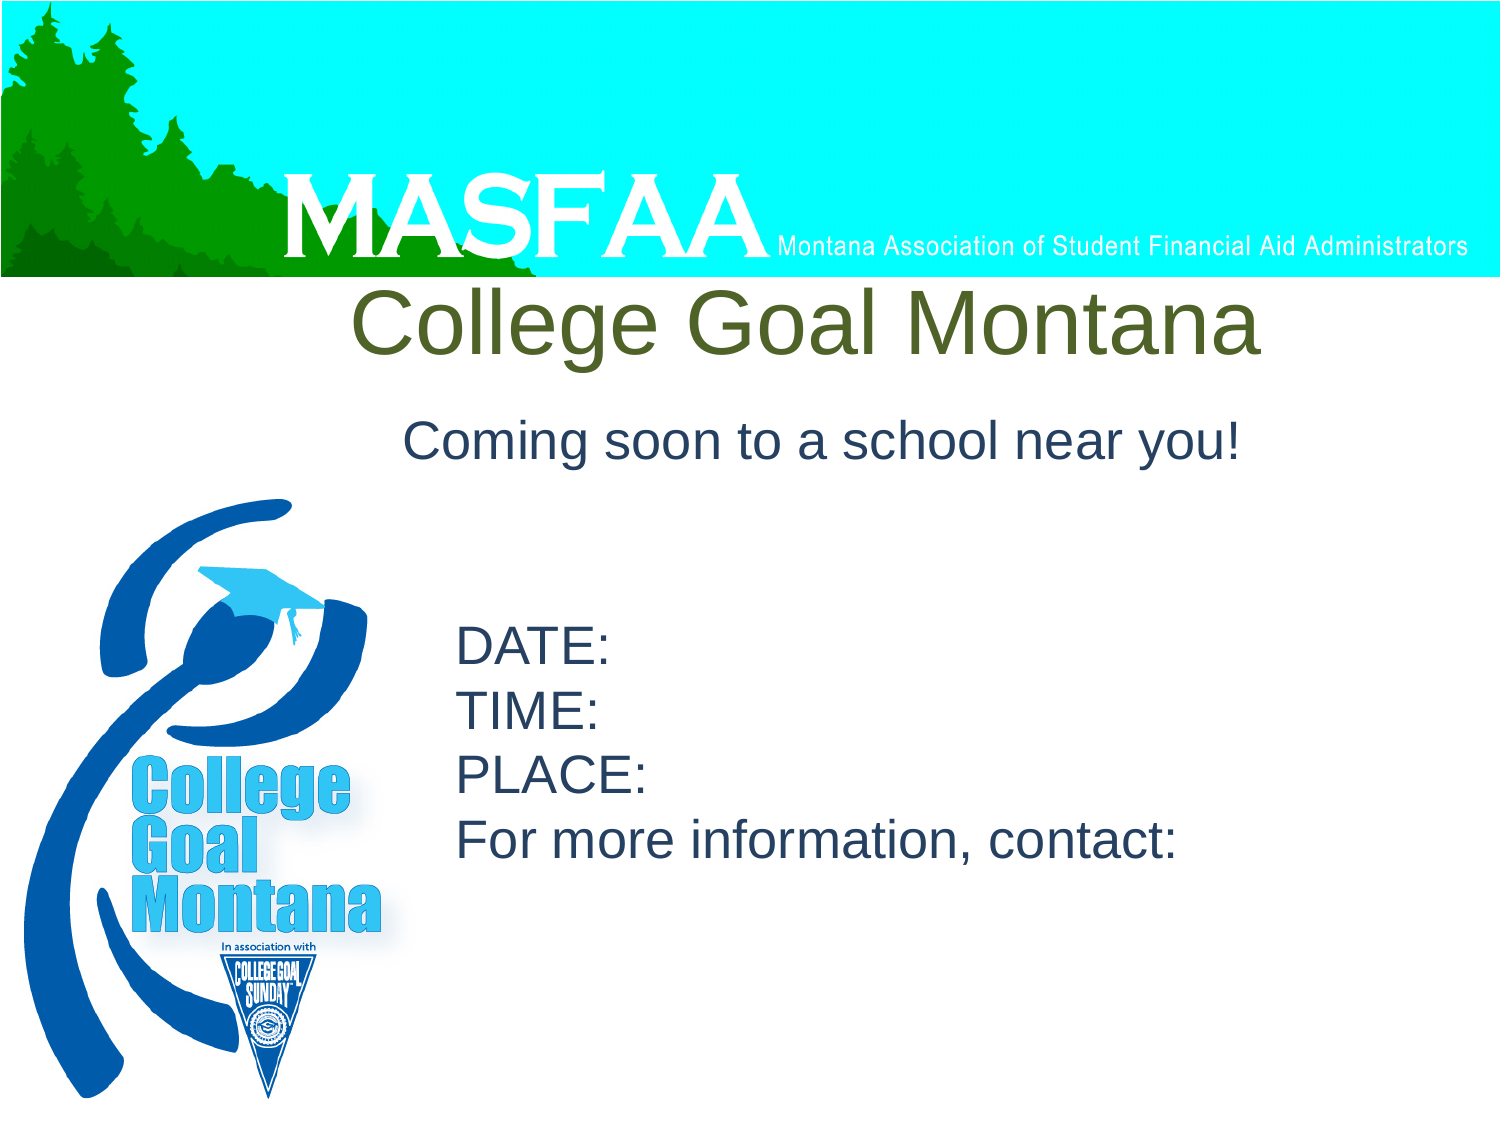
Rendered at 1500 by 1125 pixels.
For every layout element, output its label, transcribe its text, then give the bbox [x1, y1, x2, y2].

title College Goal Montana [236, 242, 1325, 393]
picture [24, 499, 426, 1099]
subtitle Coming soon to a school near you! [387, 397, 1276, 603]
text_box DATE: TIME: PLACE: For more information, contact: [440, 602, 1195, 878]
